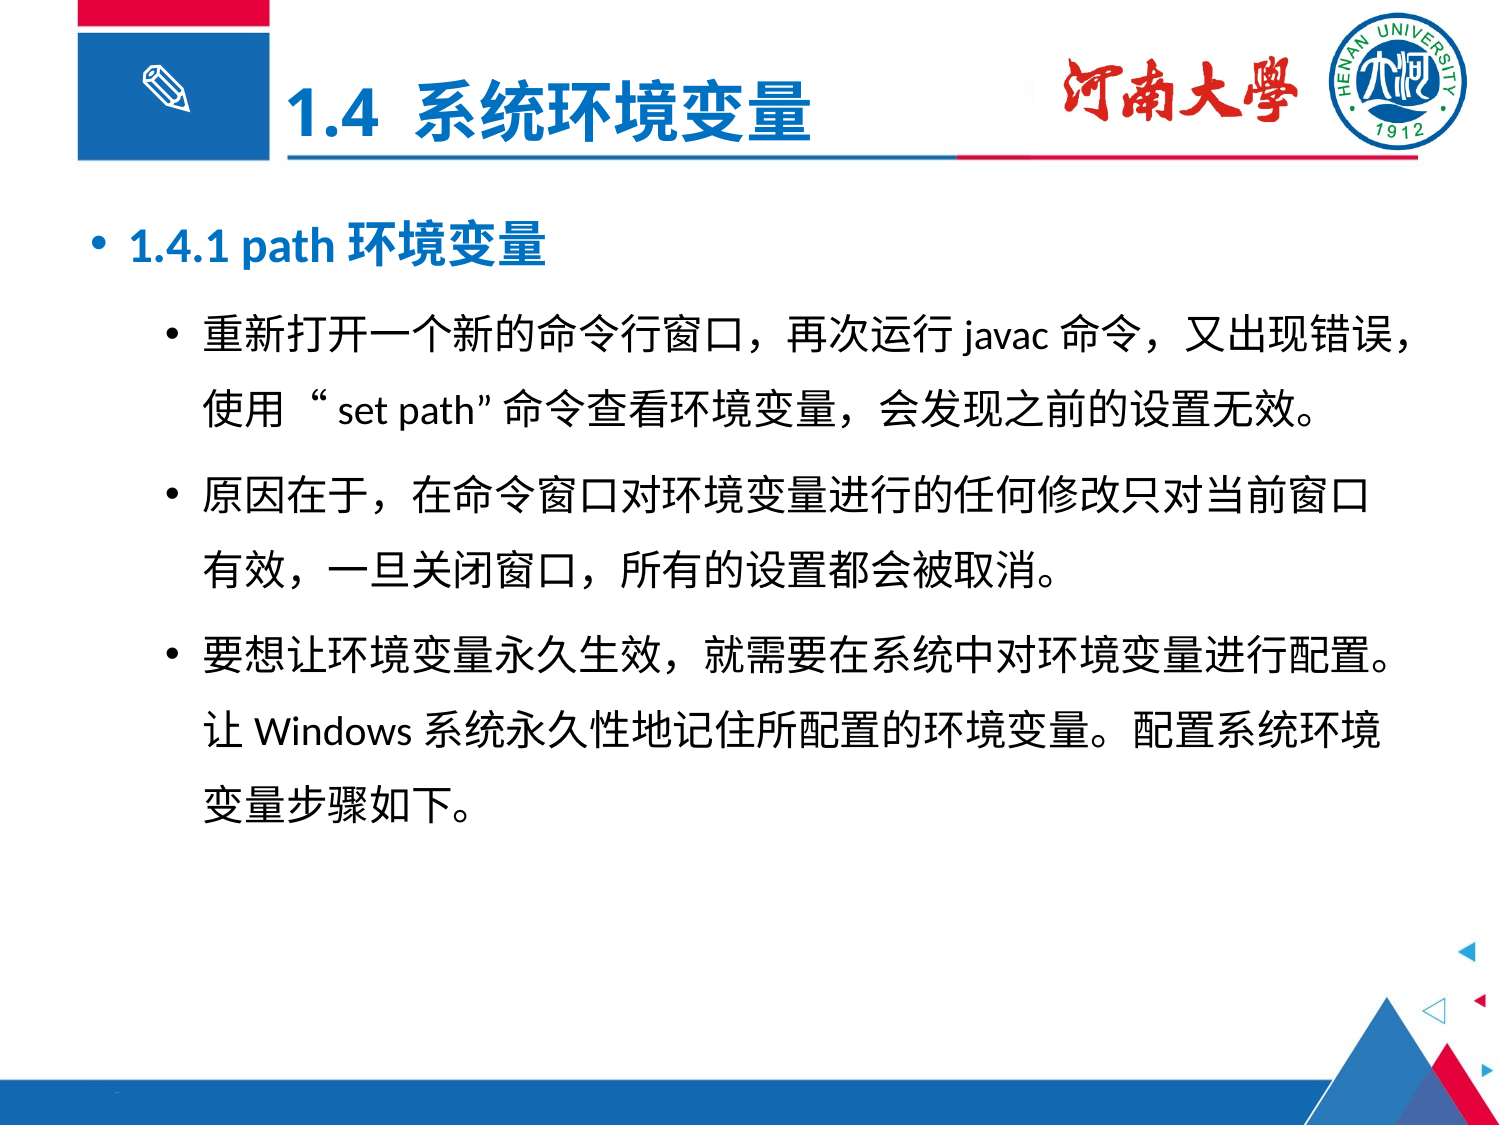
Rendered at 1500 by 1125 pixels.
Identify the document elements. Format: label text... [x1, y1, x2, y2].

picture [0, 0, 1500, 1125]
text_box 1.4 系统环境变量 [269, 63, 1081, 156]
list 1.4.1 path环境变量 重新打开一个新的命令行窗口，再次运行javac命令，又出现错误，使用“set path”命令查看环境变量，会发现之前的设置无效。 原因在于，在命令窗口对环境变量进行的任何修改只对当前窗口有效，一旦关闭窗口，所有的设置都会被取消。 要想让环境变量永久生效，就需要在系统中对环境变量进行配置。让Windows系统永久性地记住所配置的环境变量。配置系统环境变量步骤如下。 [75, 174, 1425, 1005]
